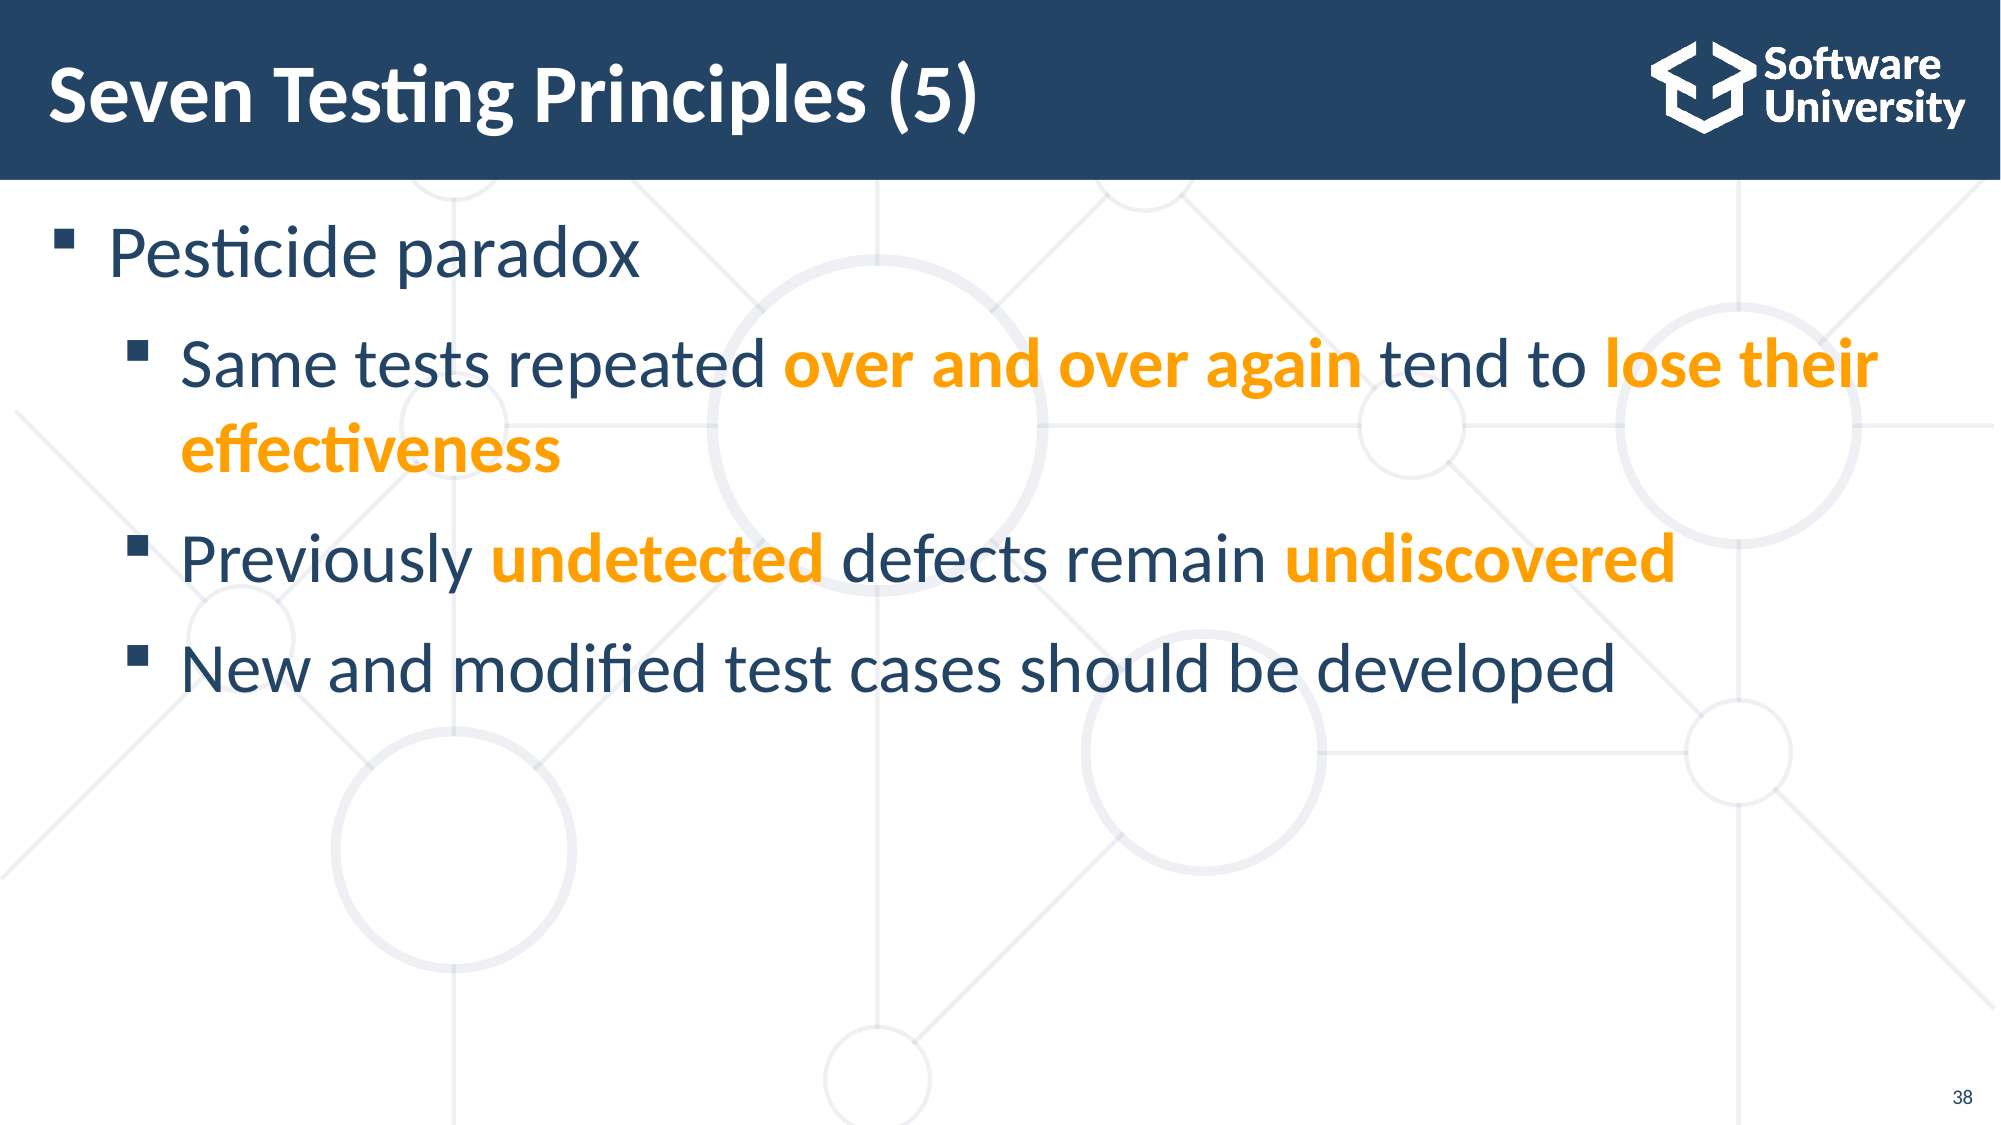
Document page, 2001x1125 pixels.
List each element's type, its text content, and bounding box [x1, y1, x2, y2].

picture [1651, 41, 1966, 134]
slide_number 38 [1927, 1067, 1989, 1117]
list Pesticide paradox Same tests repeated over and over again tend to lose their effectiveness Previously undetected defects remain undiscovered New and modified test cases should be developed [31, 196, 1953, 1080]
title Seven Testing Principles (5) [31, 16, 1625, 162]
